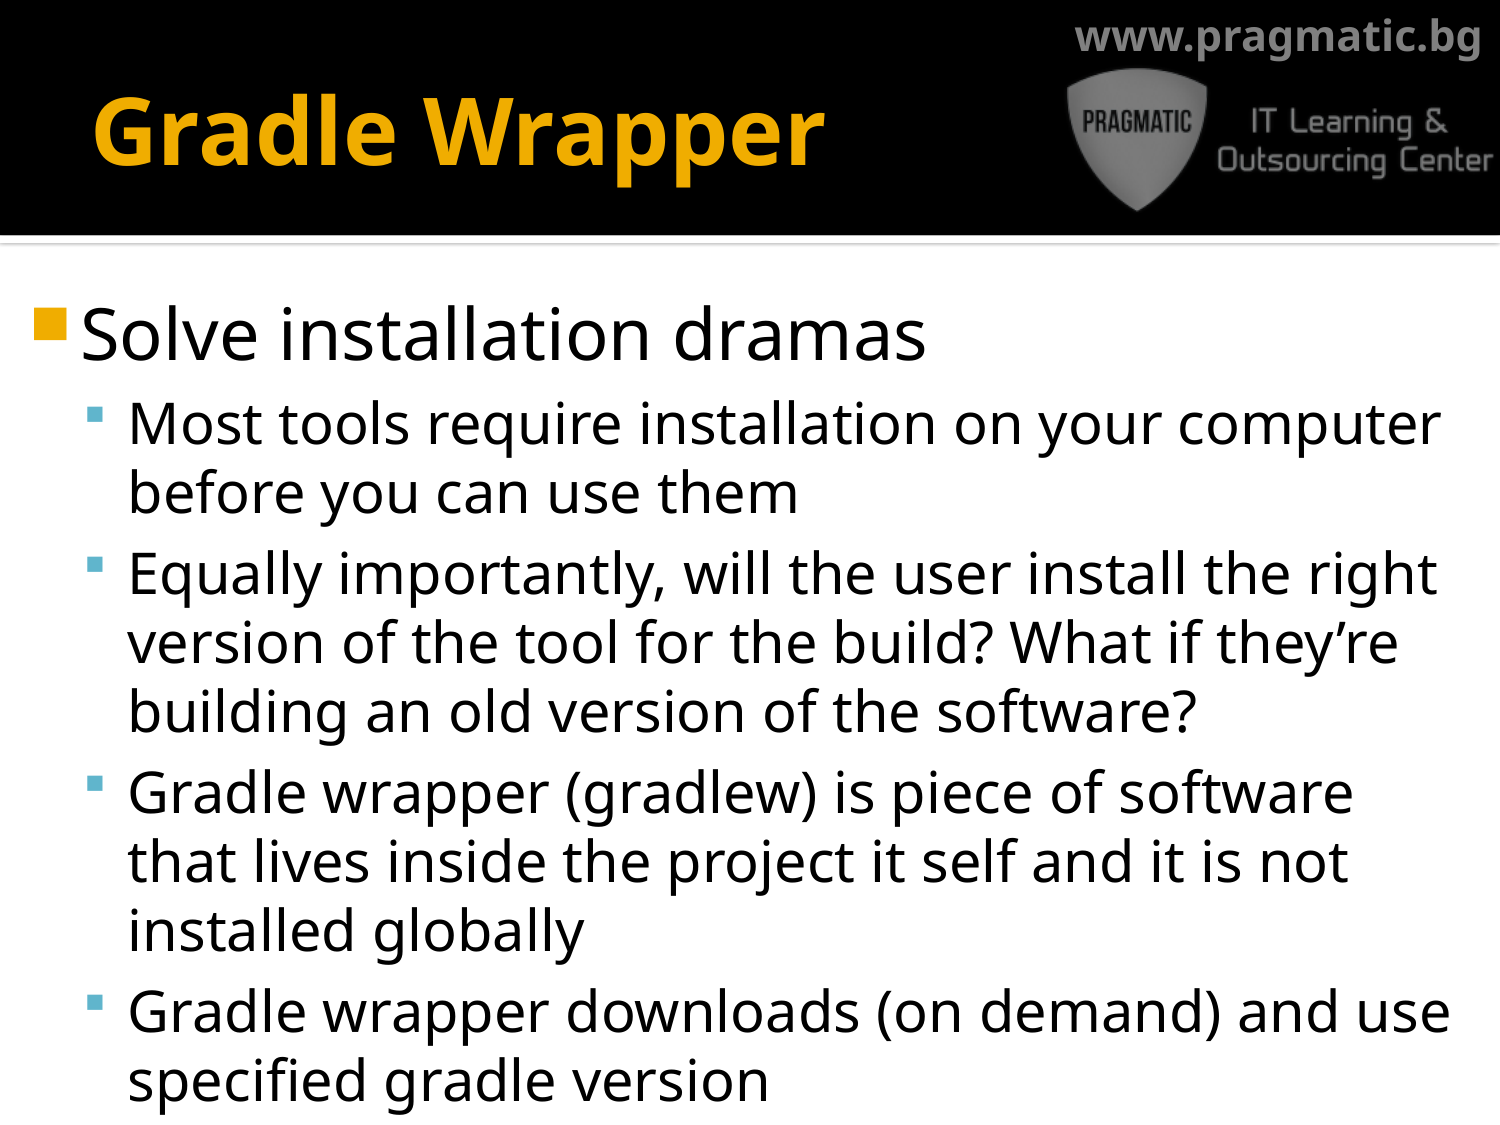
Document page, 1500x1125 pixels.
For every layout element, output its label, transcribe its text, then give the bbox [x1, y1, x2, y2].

list Solve installation dramas Most tools require installation on your computer before you can use them Equally importantly, will the user install the right version of the tool for the build? What if they’re building an old version of the software? Gradle wrapper (gradlew) is piece of software that lives inside the project it self and it is not installed globally Gradle wrapper downloads (on demand) and use specified gradle version [0, 230, 1488, 1125]
title Gradle Wrapper [75, 24, 1063, 230]
picture [1063, 62, 1500, 217]
